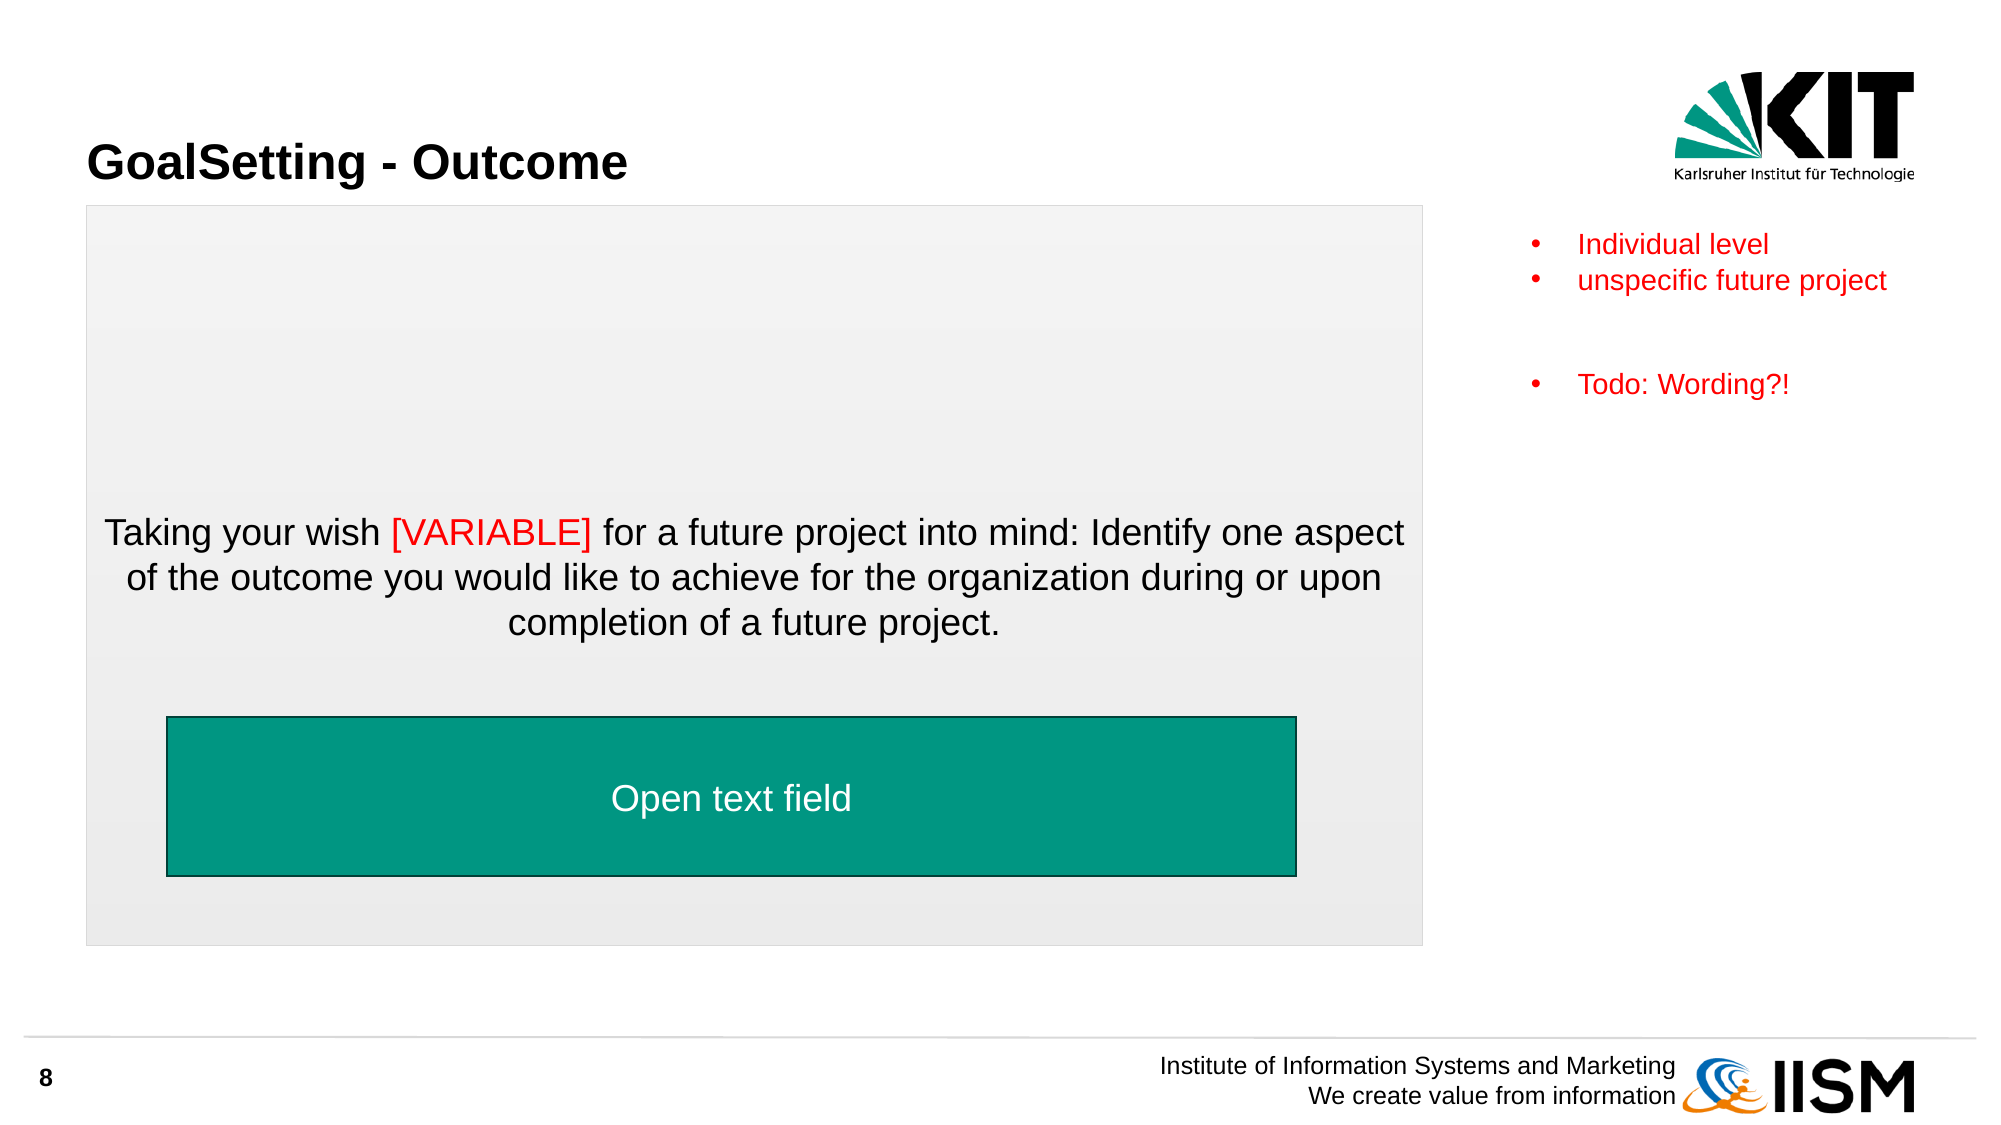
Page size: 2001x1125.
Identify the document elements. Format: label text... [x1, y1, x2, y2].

picture [1682, 1058, 1914, 1116]
text_box Open text field [166, 716, 1297, 877]
picture [1675, 72, 1914, 182]
text_box Taking your wish [VARIABLE] for a future project into mind: Identify one aspect of the outcome you would like to achieve for the organization during or upon completion of a future project. [86, 205, 1423, 946]
title GoalSetting - Outcome [86, 64, 1589, 191]
text_box Individual level unspecific future project Todo: Wording?! [1516, 218, 1926, 408]
